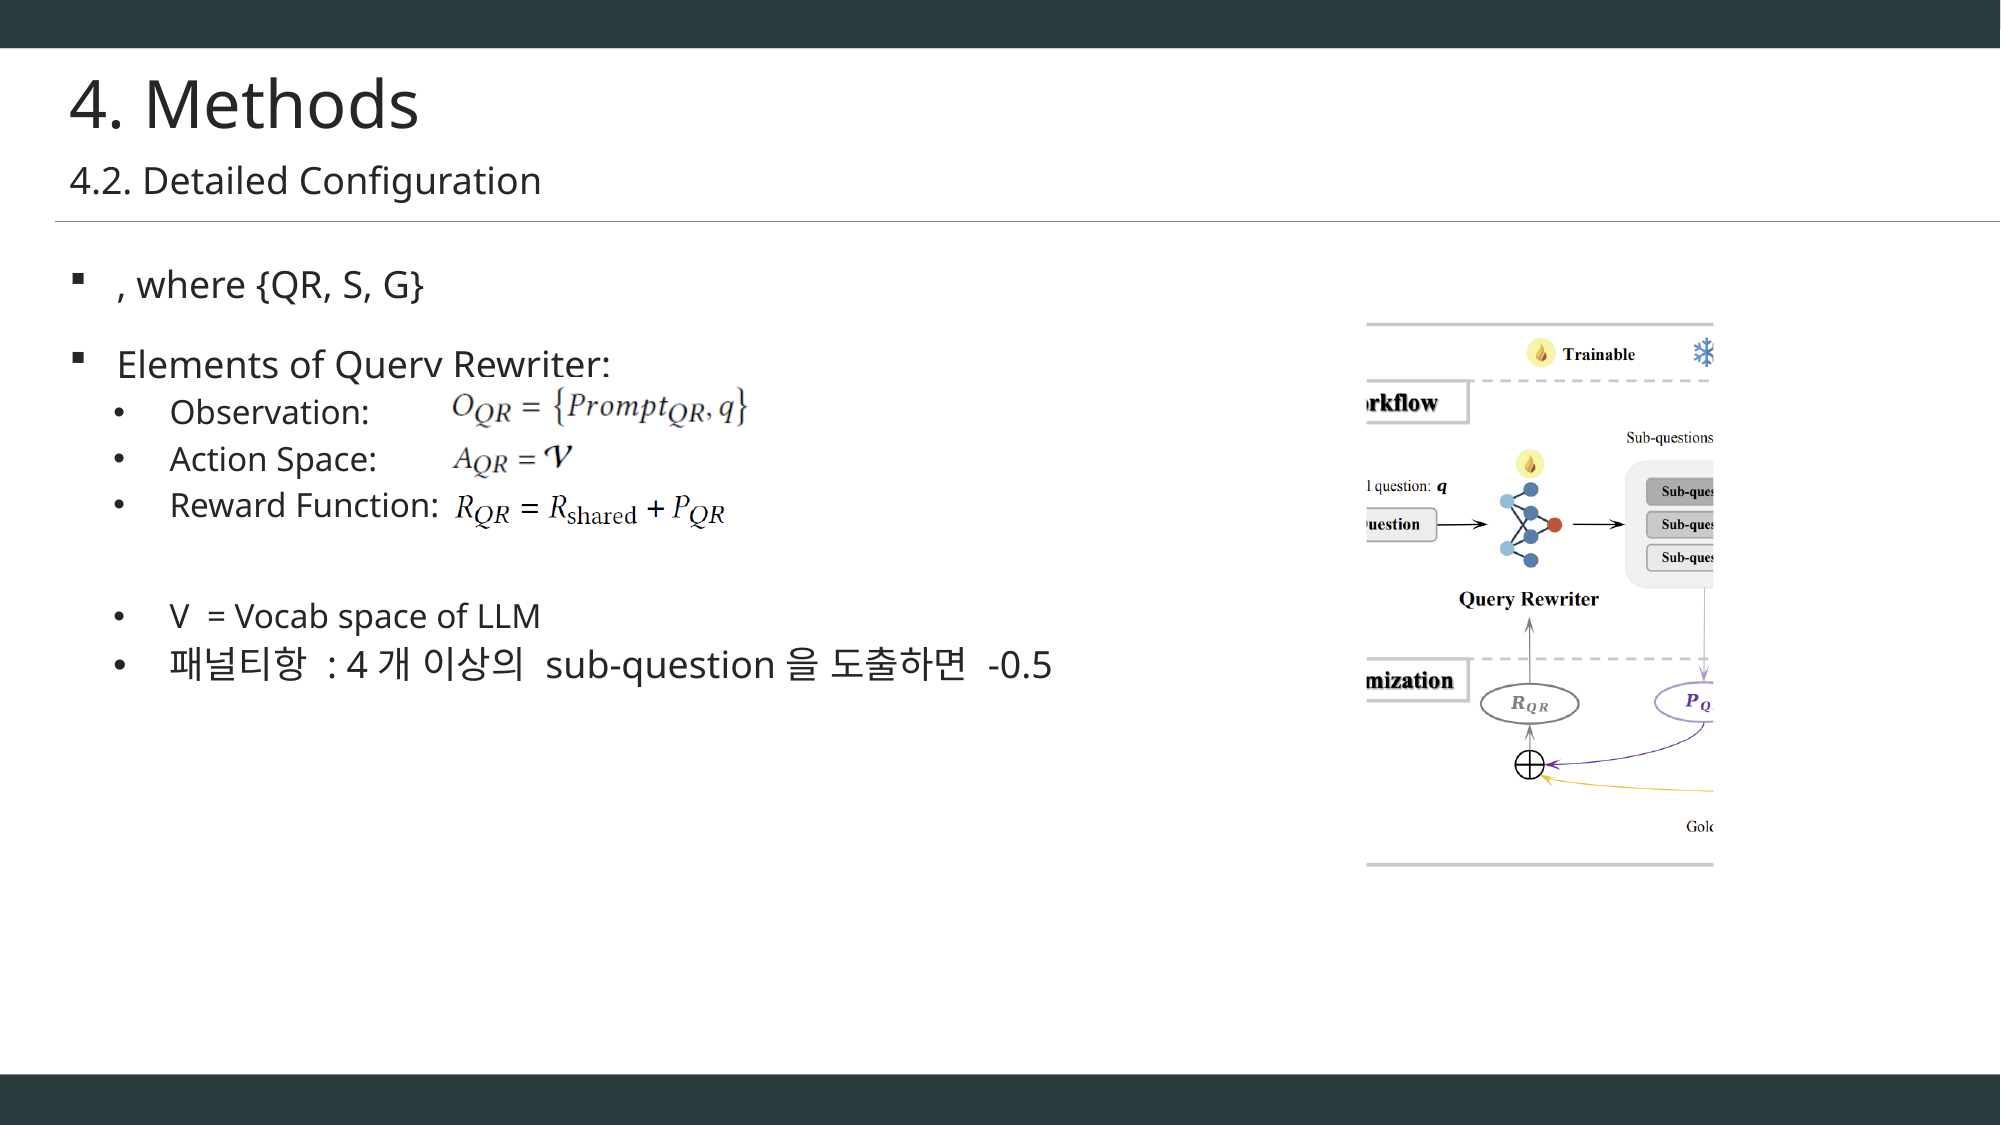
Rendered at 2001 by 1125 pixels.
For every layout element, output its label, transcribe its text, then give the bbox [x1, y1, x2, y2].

picture [1366, 309, 1714, 928]
picture [443, 491, 742, 537]
picture [413, 377, 816, 484]
list 4.2. Detailed Configuration [54, 155, 1191, 210]
title 4. Methods [54, 60, 1191, 151]
